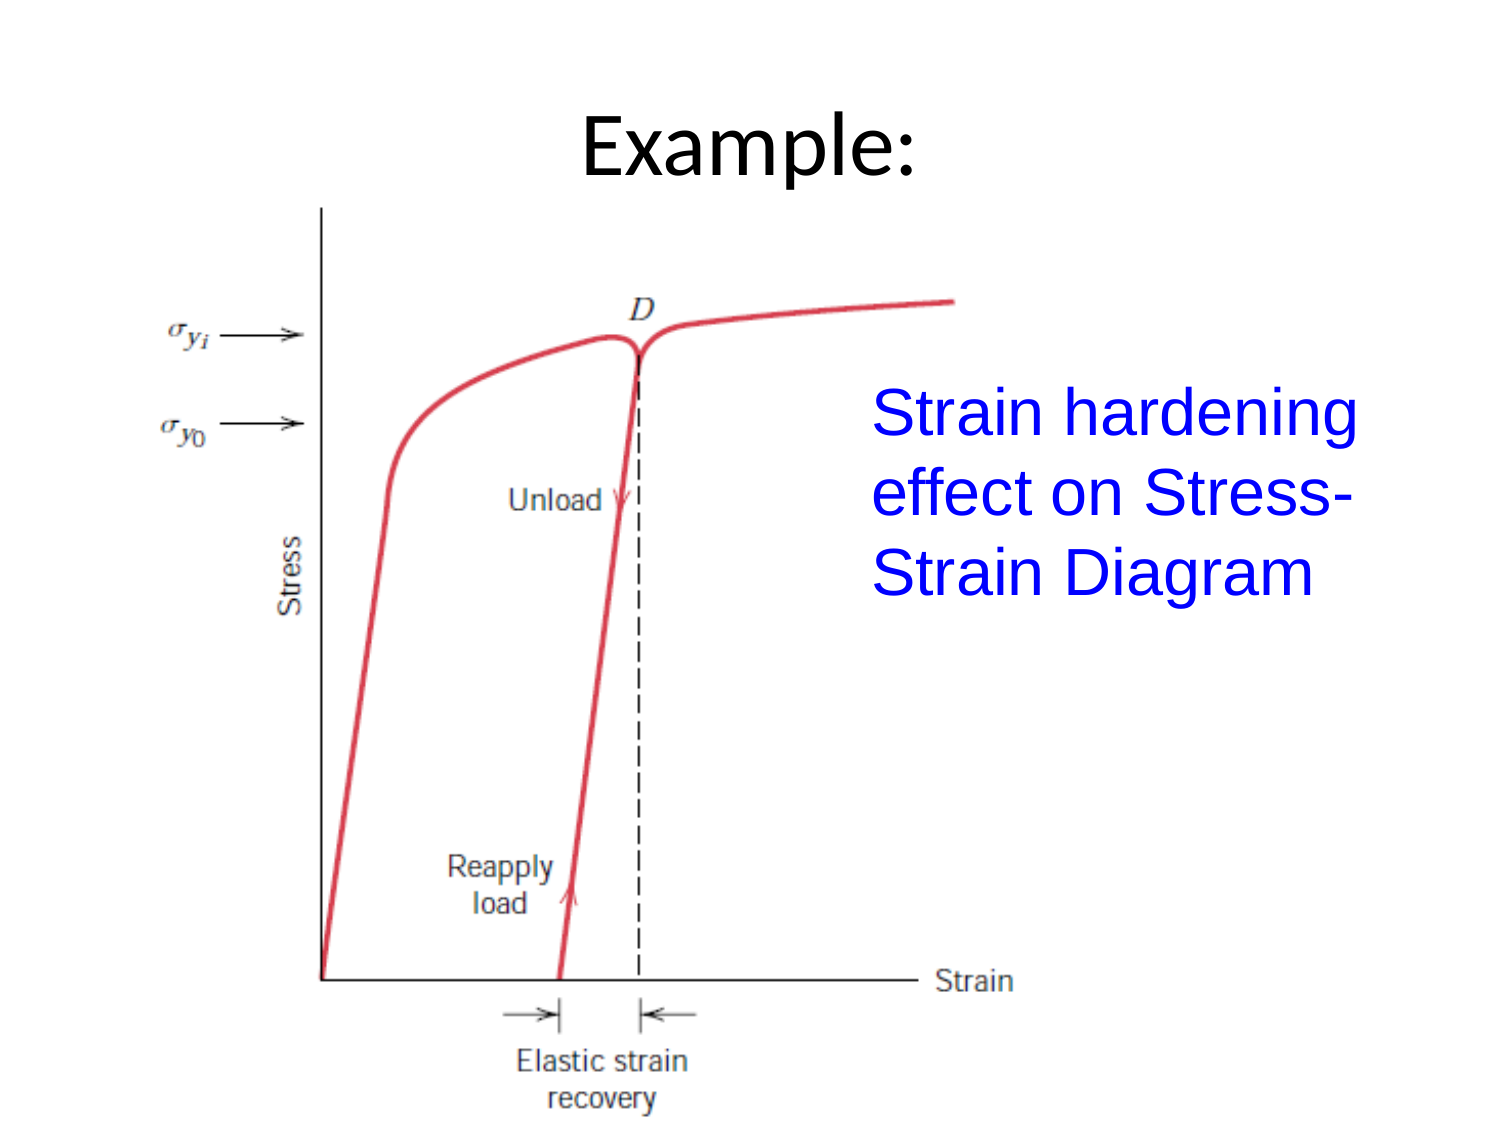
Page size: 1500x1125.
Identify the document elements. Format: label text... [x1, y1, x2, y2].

title Example: [74, 44, 1426, 233]
picture [159, 201, 1046, 1125]
text_box Strain hardening effect on Stress-Strain Diagram [1049, 361, 1500, 617]
